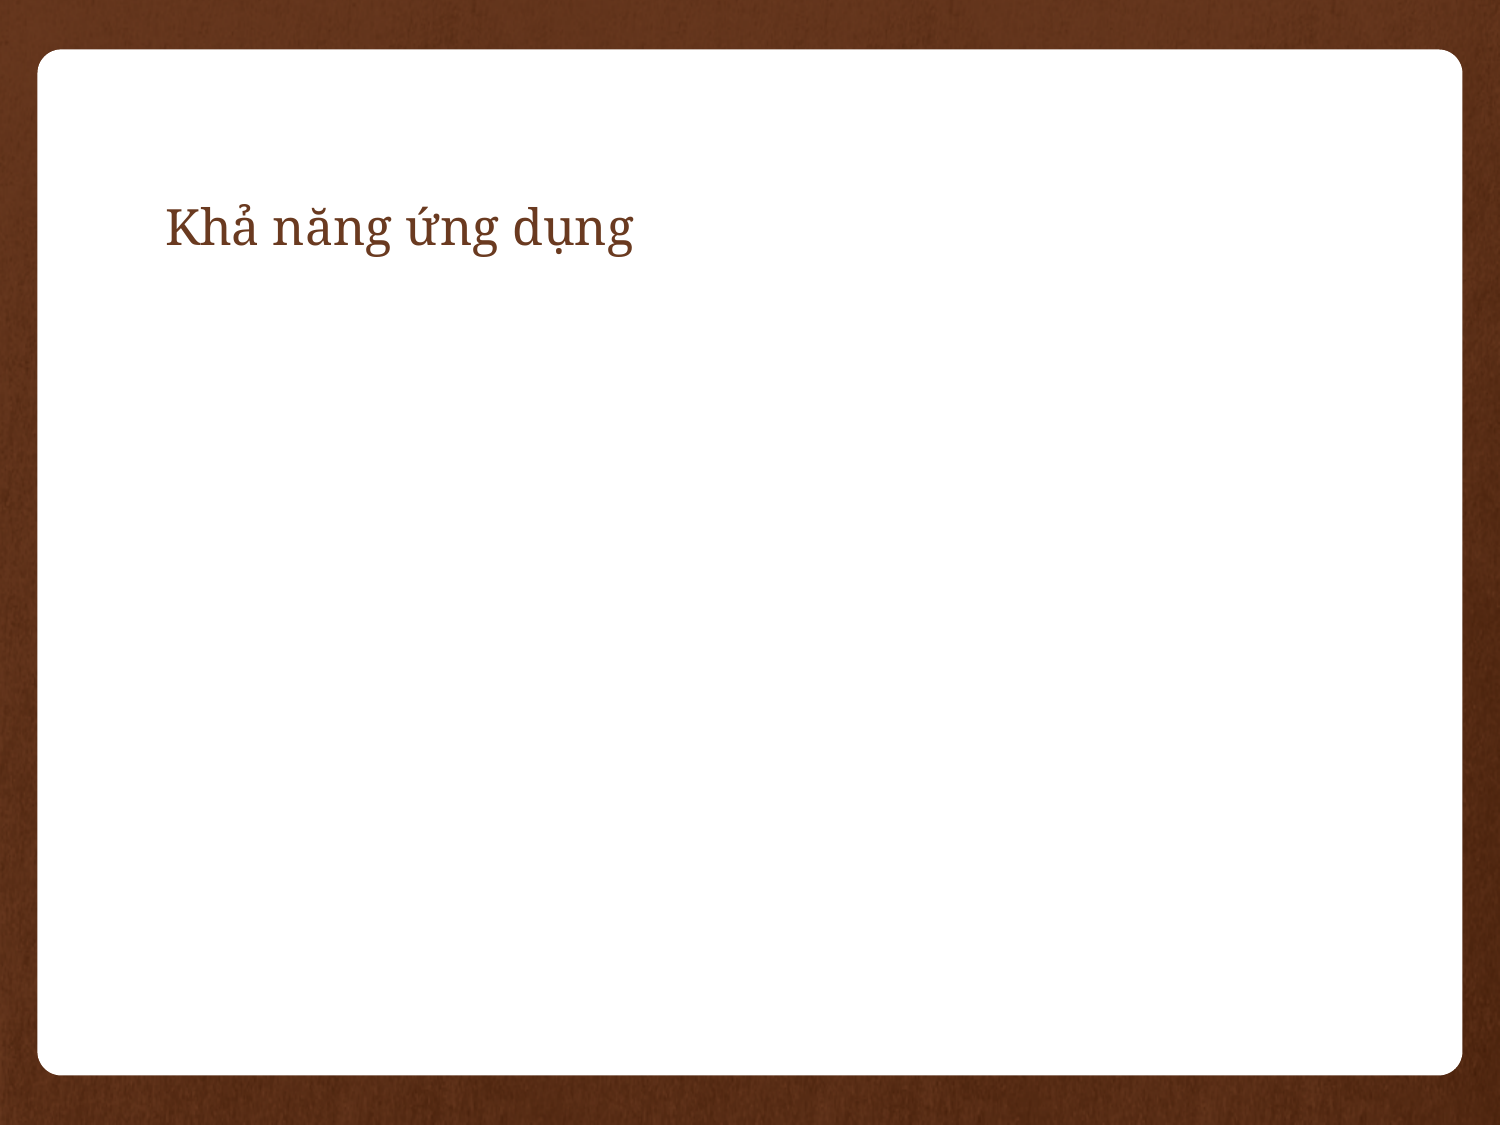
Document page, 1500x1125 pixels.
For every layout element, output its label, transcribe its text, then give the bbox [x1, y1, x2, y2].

title Khả năng ứng dụng [150, 70, 1350, 263]
